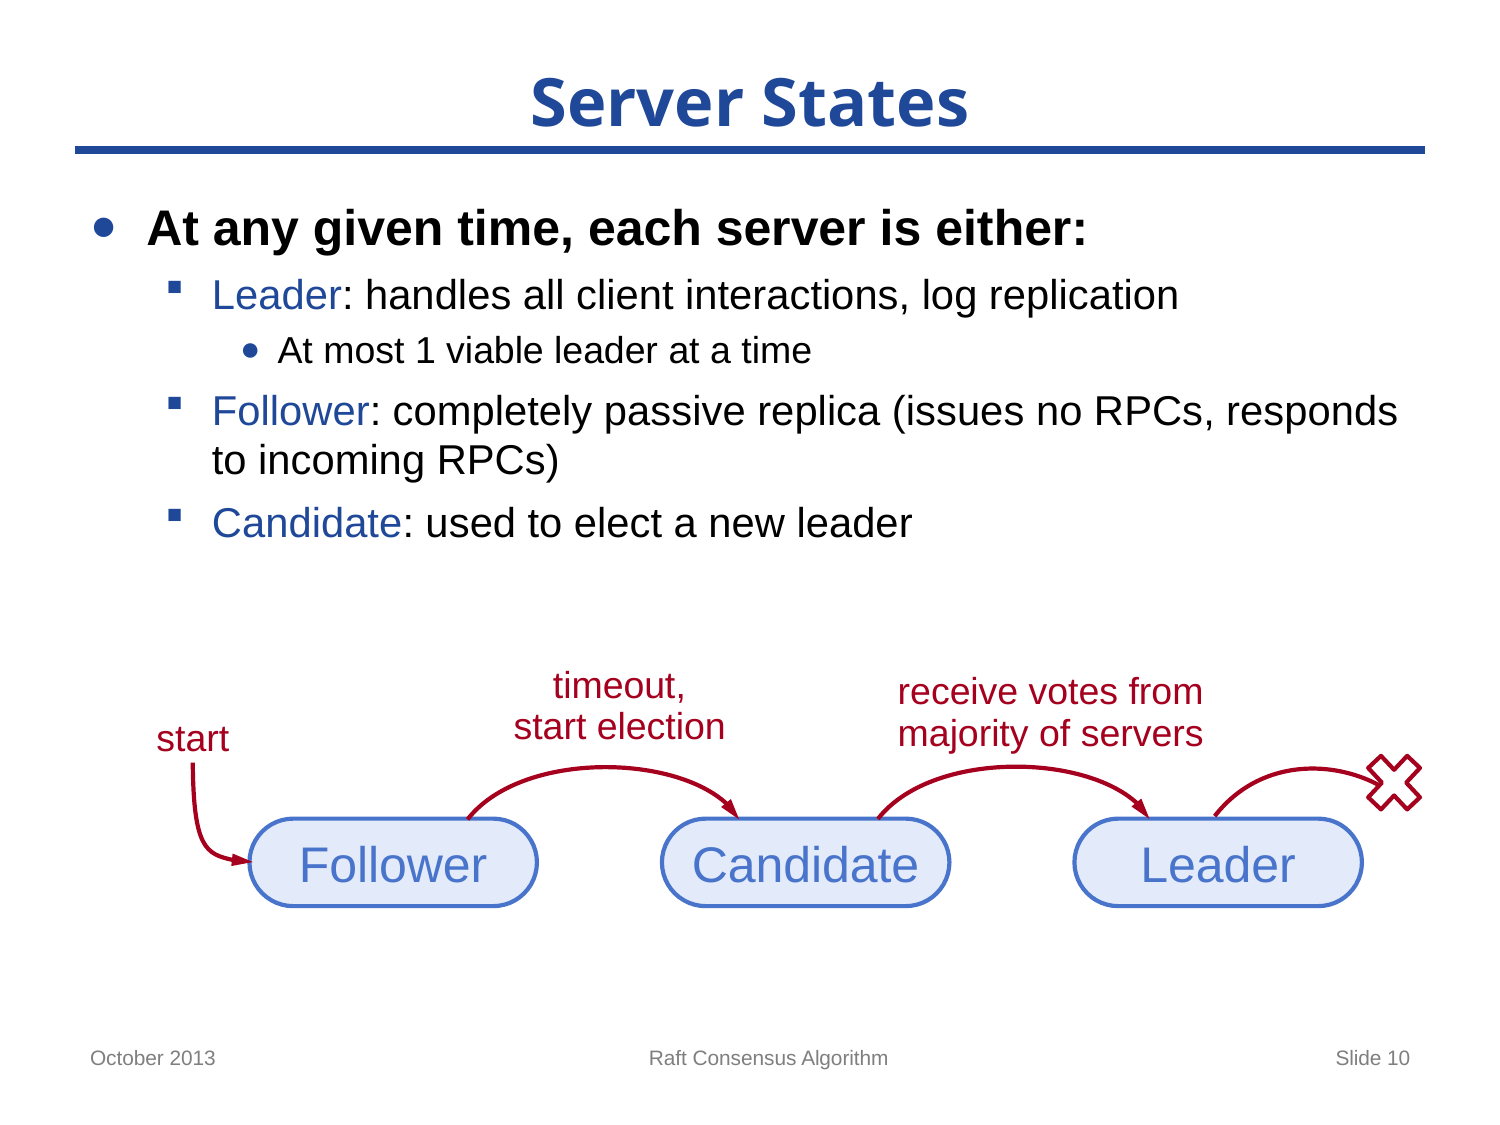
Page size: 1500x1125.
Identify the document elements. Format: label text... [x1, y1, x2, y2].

text_box [1366, 753, 1423, 812]
text_box timeout, start election [498, 656, 741, 755]
title Server States [75, 50, 1425, 150]
slide_number Slide [1074, 1037, 1425, 1103]
text_box Leader [1072, 816, 1365, 909]
text_box [465, 765, 740, 821]
text_box Follower [247, 816, 540, 909]
text_box [190, 766, 253, 867]
text_box [1213, 766, 1378, 818]
text_box start [141, 706, 245, 766]
footer Raft Consensus Algorithm [487, 1037, 1050, 1103]
text_box receive votes from majority of servers [882, 663, 1219, 762]
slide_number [75, 1037, 425, 1103]
text_box [876, 764, 1150, 821]
list At any given time, each server is either: Leader: handles all client interactions, log replication At most 1 viable leader at a time Follower: completely passive replica (issues no RPCs, responds to incoming RPCs) Candidate: used to elect a new leader [75, 187, 1425, 713]
text_box Candidate [659, 816, 952, 909]
